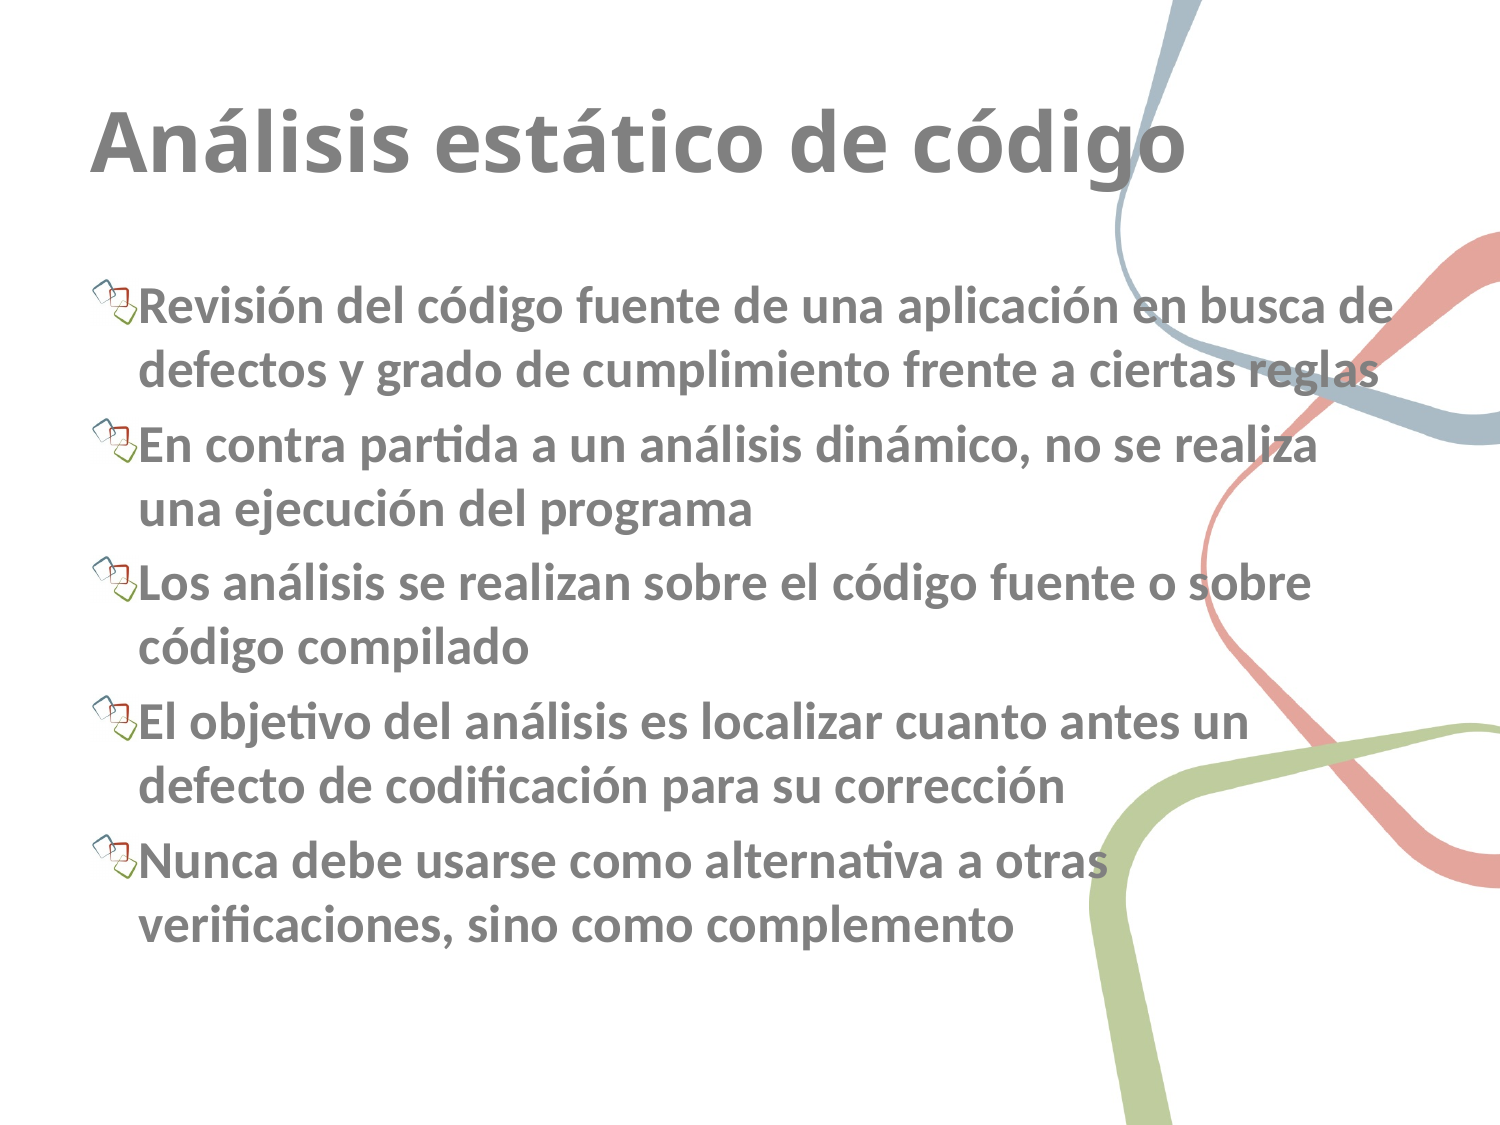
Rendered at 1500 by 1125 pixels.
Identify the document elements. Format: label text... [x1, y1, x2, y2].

title Análisis estático de código [75, 45, 1425, 233]
picture [1089, 0, 1500, 1125]
list Revisión del código fuente de una aplicación en busca de defectos y grado de cumplimiento frente a ciertas reglas En contra partida a un análisis dinámico, no se realiza una ejecución del programa Los análisis se realizan sobre el código fuente o sobre código compilado El objetivo del análisis es localizar cuanto antes un defecto de codificación para su corrección Nunca debe usarse como alternativa a otras verificaciones, sino como complemento [75, 262, 1425, 1005]
picture [90, 833, 139, 880]
picture [90, 417, 139, 464]
picture [90, 278, 139, 326]
picture [90, 694, 139, 742]
picture [90, 555, 139, 603]
